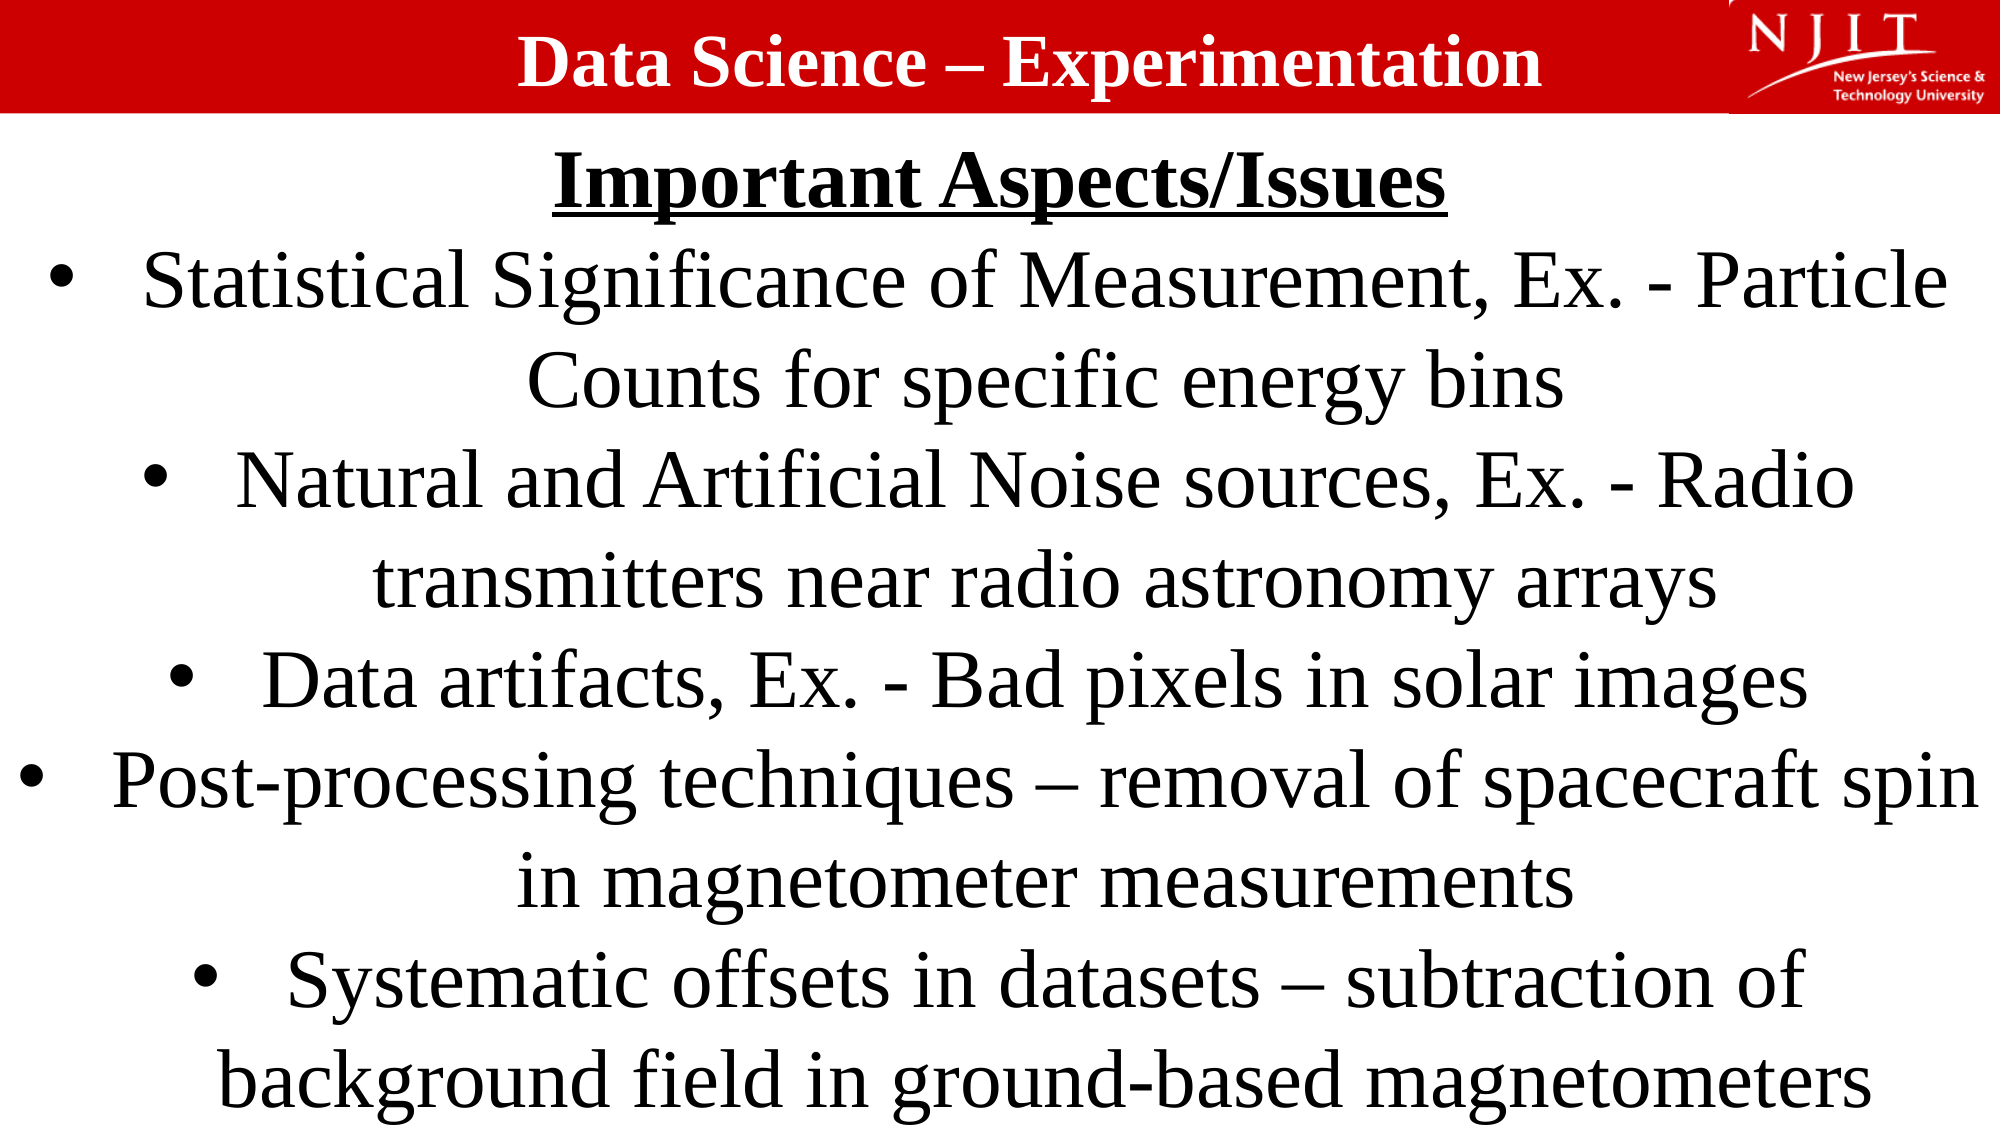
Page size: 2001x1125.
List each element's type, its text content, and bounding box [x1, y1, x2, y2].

picture [1728, 0, 2000, 114]
text_box Data Science – Experimentation [205, 3, 1728, 109]
text_box Important Aspects/Issues Statistical Significance of Measurement, Ex. - Particle Counts for specific energy bins Natural and Artificial Noise sources, Ex. - Radio transmitters near radio astronomy arrays Data artifacts, Ex. - Bad pixels in solar images Post-processing techniques – removal of spacecraft spin in magnetometer measurements Systematic offsets in datasets – subtraction of background field in ground-based magnetometers [0, 117, 2000, 1125]
text_box [0, 0, 1728, 114]
